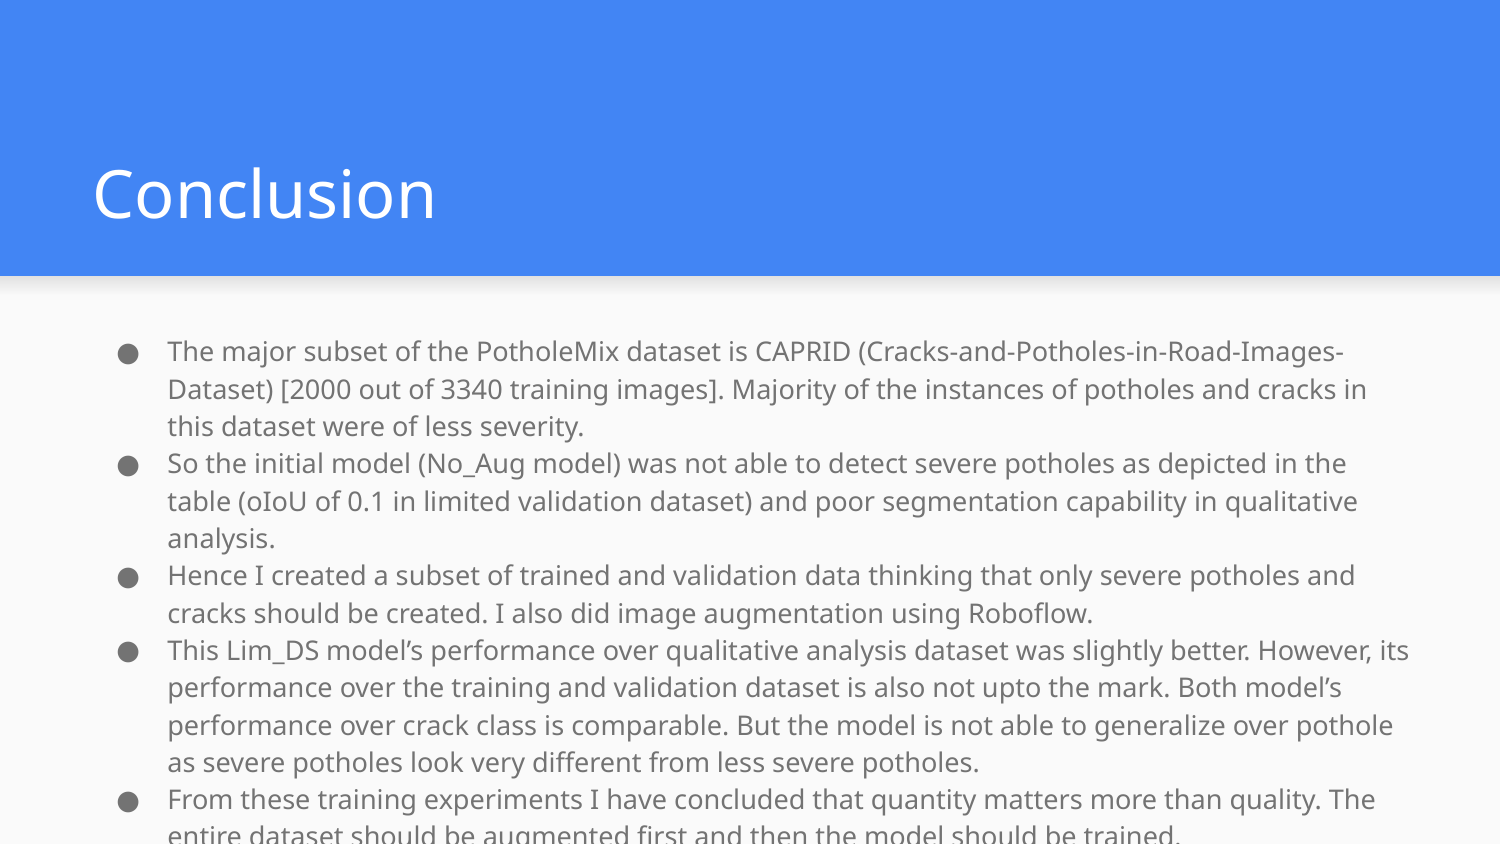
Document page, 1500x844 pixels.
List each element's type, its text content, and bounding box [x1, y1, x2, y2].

list The major subset of the PotholeMix dataset is CAPRID (Cracks-and-Potholes-in-Road-Images-Dataset) [2000 out of 3340 training images]. Majority of the instances of potholes and cracks in this dataset were of less severity. So the initial model (No_Aug model) was not able to detect severe potholes as depicted in the table (oIoU of 0.1 in limited validation dataset) and poor segmentation capability in qualitative analysis. Hence I created a subset of trained and validation data thinking that only severe potholes and cracks should be created. I also did image augmentation using Roboflow. This Lim_DS model’s performance over qualitative analysis dataset was slightly better. However, its performance over the training and validation dataset is also not upto the mark. Both model’s performance over crack class is comparable. But the model is not able to generalize over pothole as severe potholes look very different from less severe potholes. From these training experiments I have concluded that quantity matters more than quality. The entire dataset should be augmented first and then the model should be trained. [77, 314, 1427, 820]
title Conclusion [77, 121, 1427, 248]
